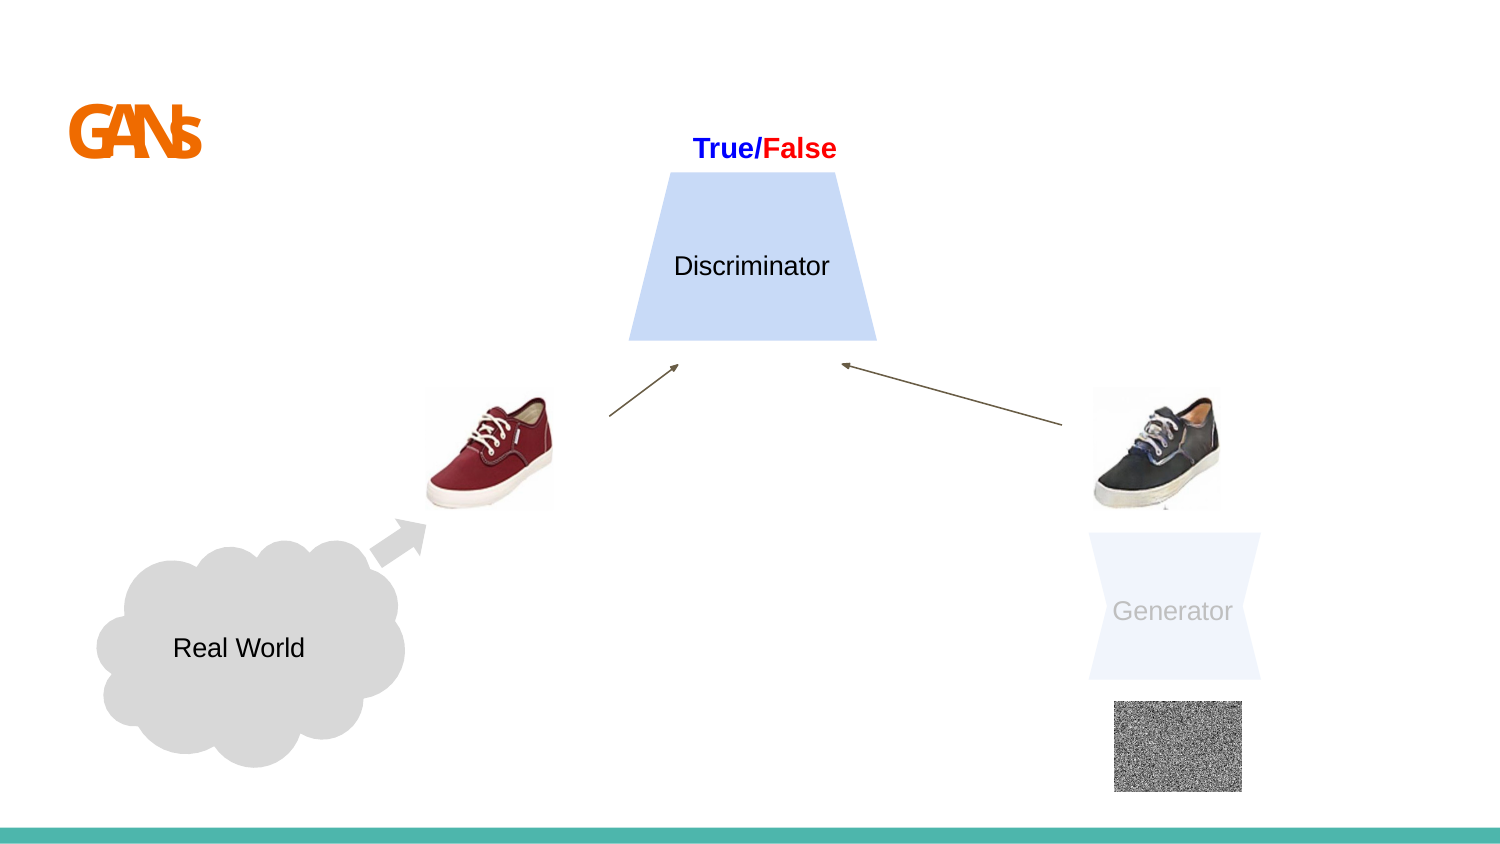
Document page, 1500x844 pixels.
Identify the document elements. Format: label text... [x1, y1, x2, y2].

text_box [425, 387, 554, 511]
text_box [841, 362, 1063, 427]
text_box Real World [170, 628, 309, 663]
text_box Discriminator [671, 246, 834, 281]
text_box True/False [690, 127, 841, 165]
text_box GANs [63, 81, 210, 174]
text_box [608, 363, 679, 418]
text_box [1088, 387, 1262, 513]
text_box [1061, 514, 1311, 792]
text_box [369, 518, 427, 568]
text_box [628, 172, 877, 341]
text_box [96, 540, 406, 768]
